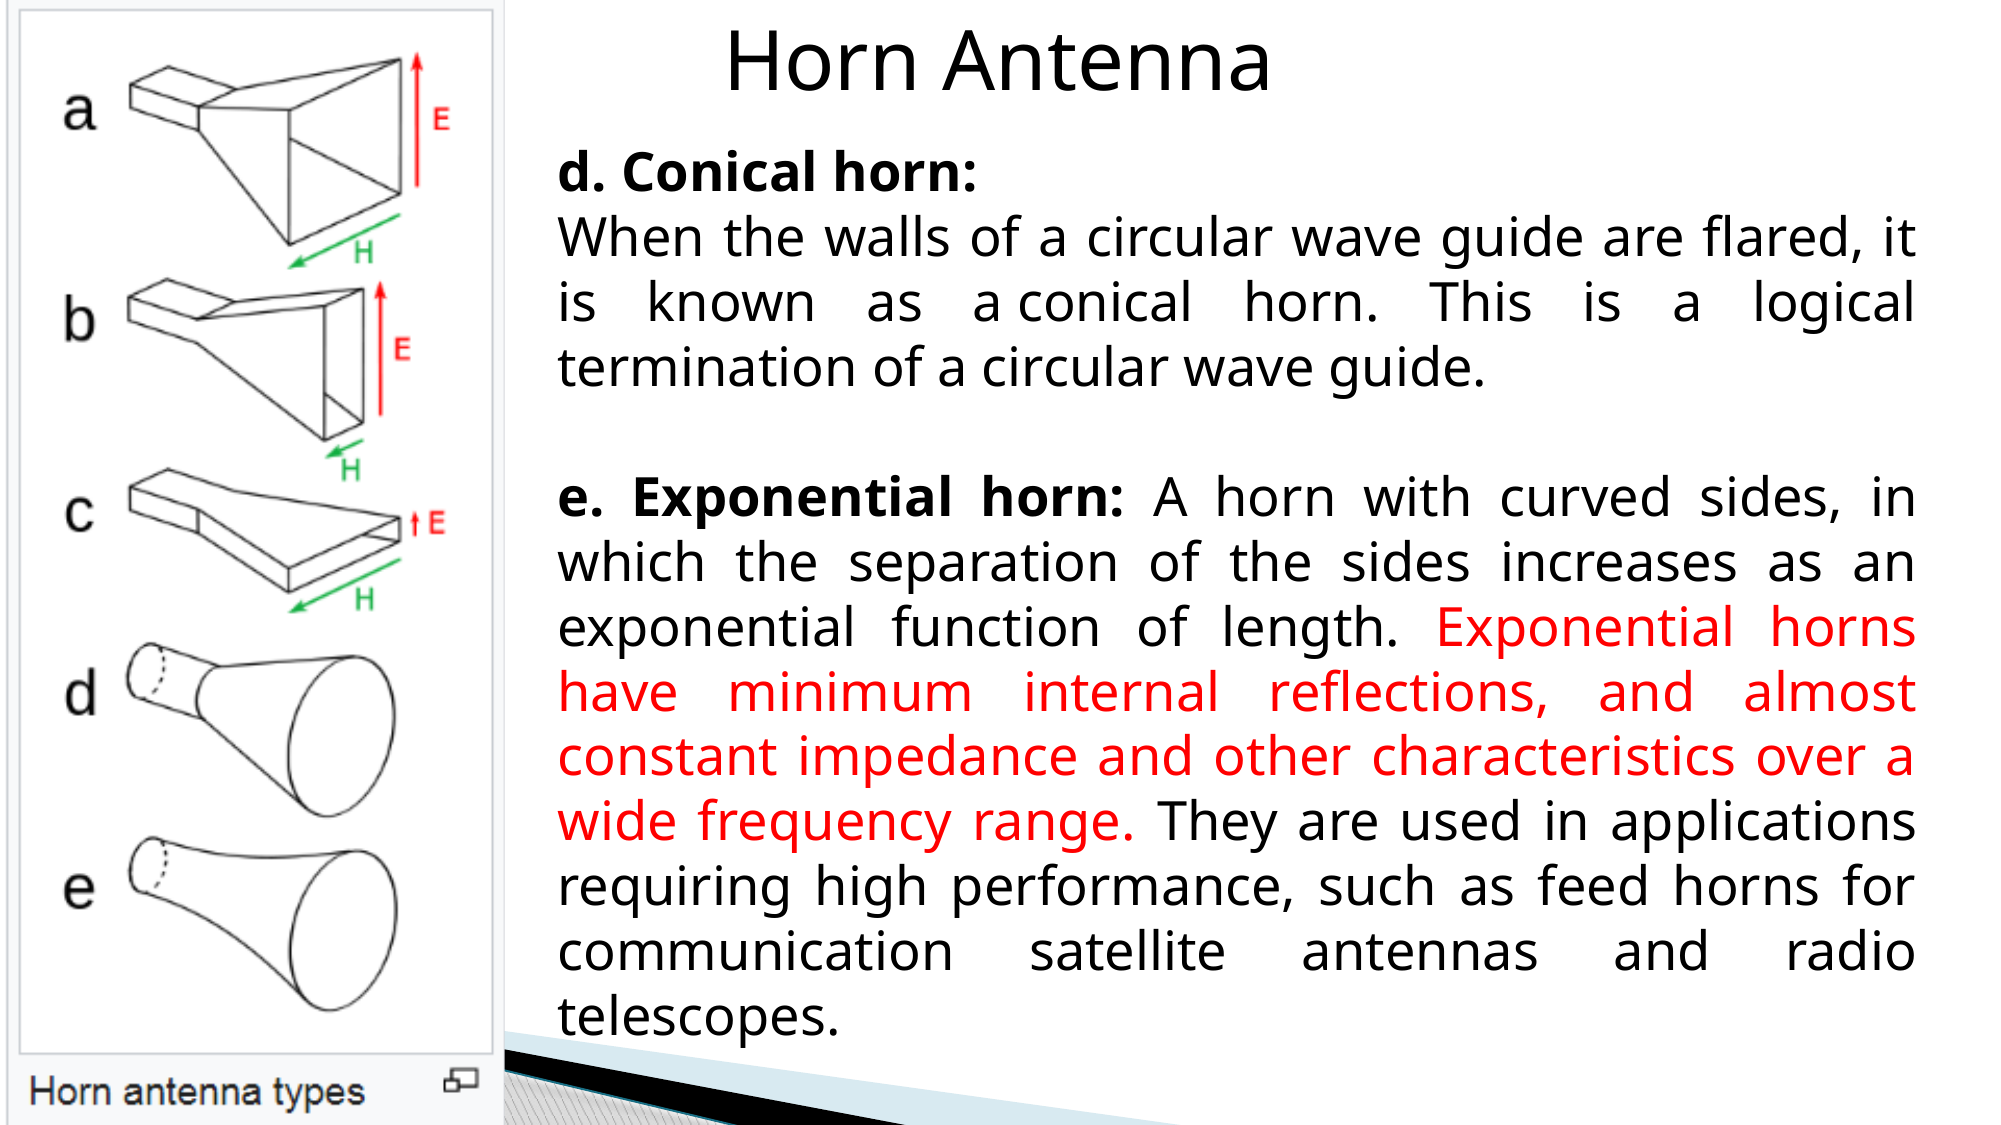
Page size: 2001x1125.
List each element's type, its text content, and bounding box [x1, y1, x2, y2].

text_box Horn Antenna [505, 0, 1886, 115]
text_box d. Conical horn: When the walls of a circular wave guide are flared, it is known as a conical horn. This is a logical termination of a circular wave guide. e. Exponential horn: A horn with curved sides, in which the separation of the sides increases as an exponential function of length. Exponential horns have minimum internal reflections, and almost constant impedance and other characteristics over a wide frequency range. They are used in applications requiring high performance, such as feed horns for communication satellite antennas and radio telescopes. [542, 129, 1934, 1054]
picture [0, 0, 505, 1125]
